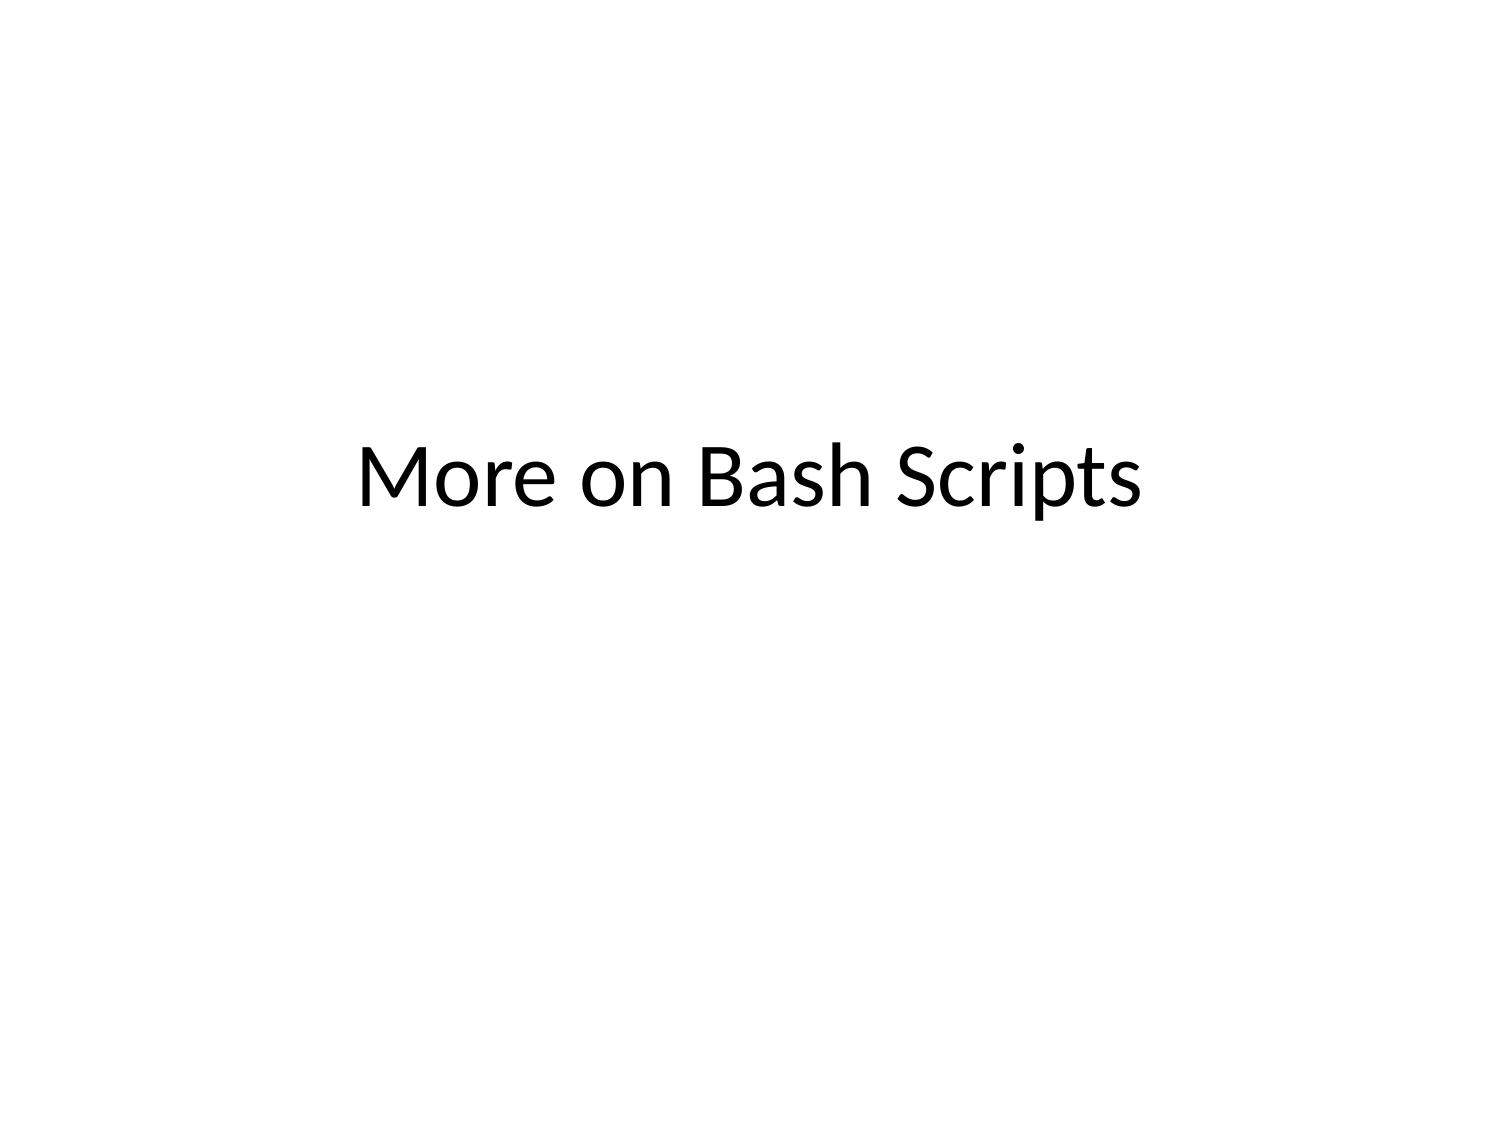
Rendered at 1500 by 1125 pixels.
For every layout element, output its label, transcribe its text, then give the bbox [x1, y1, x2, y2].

title More on Bash Scripts [112, 349, 1388, 591]
